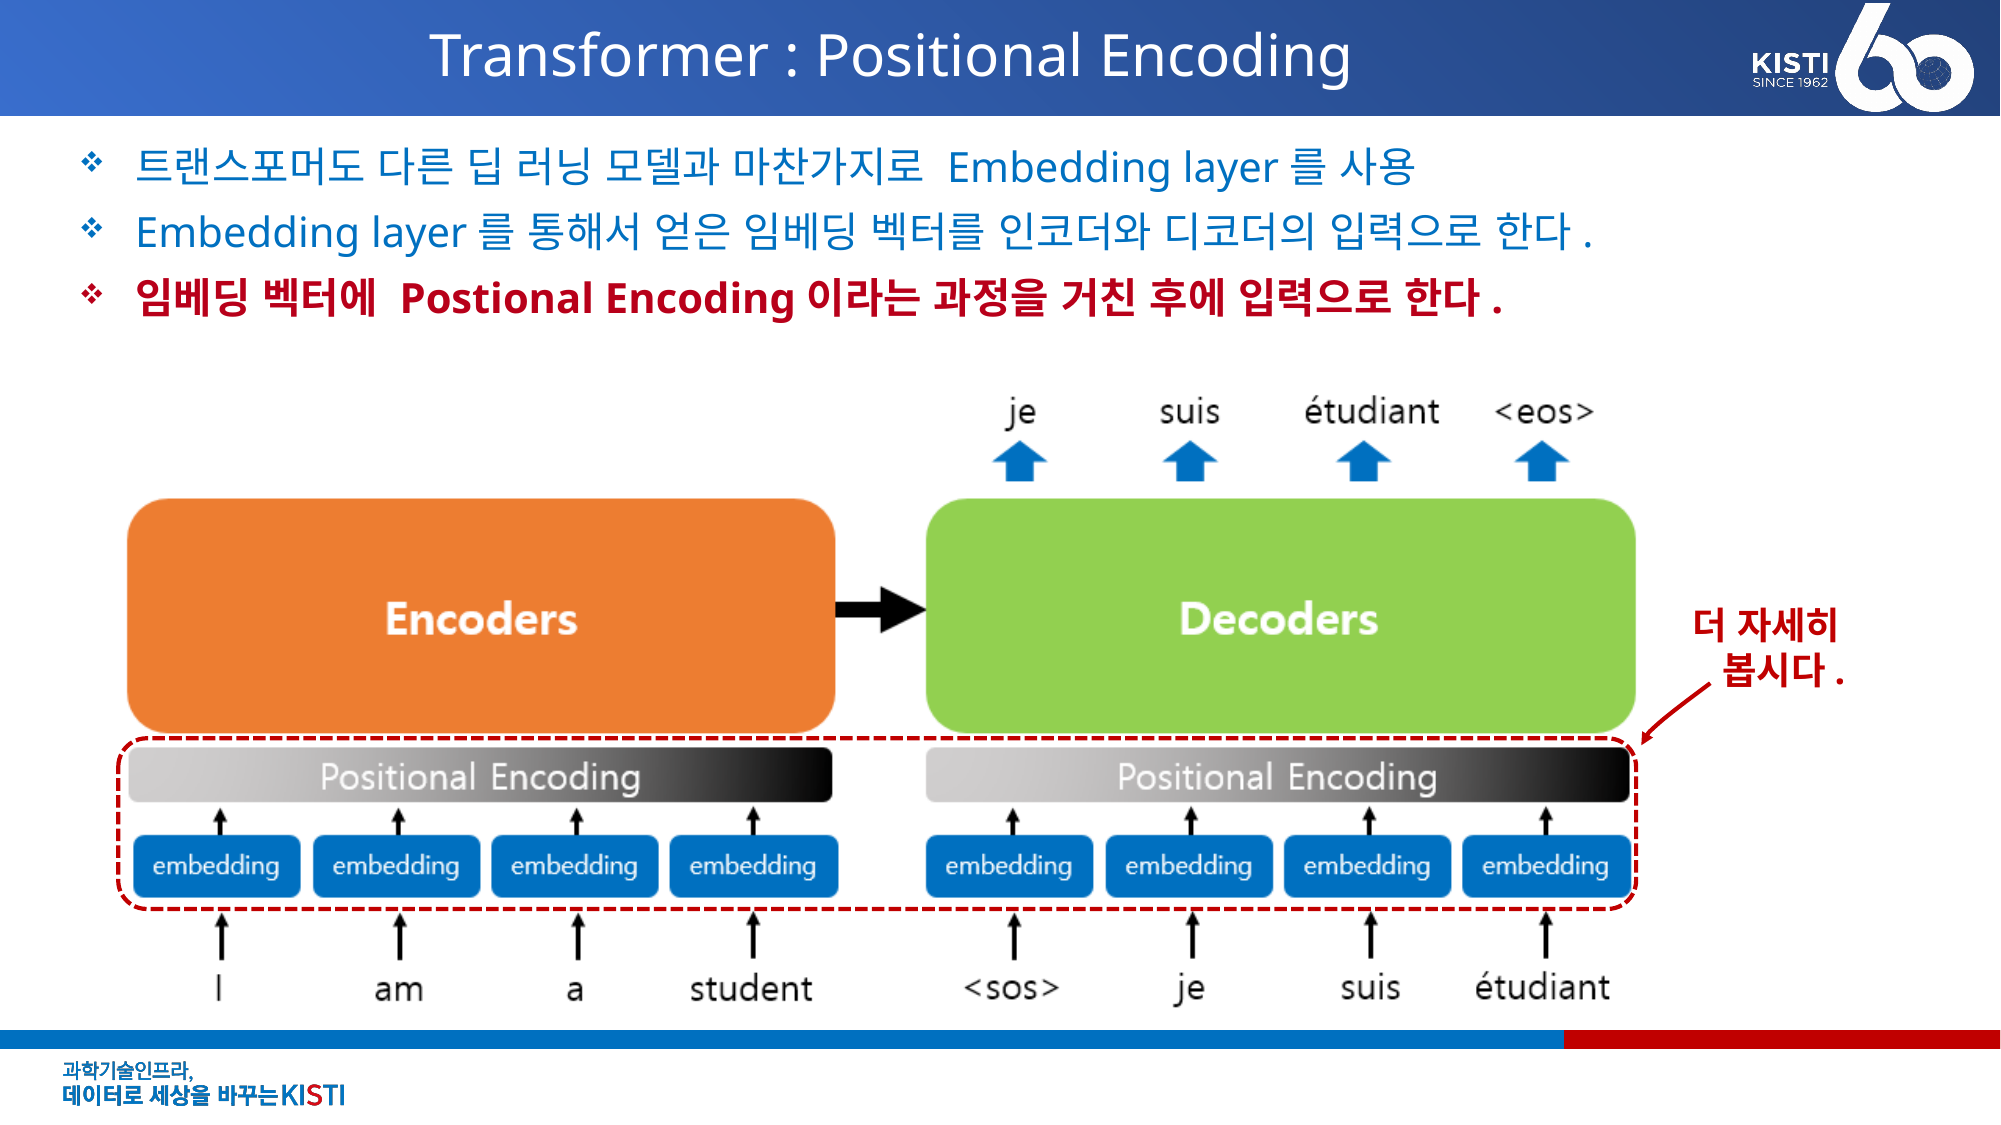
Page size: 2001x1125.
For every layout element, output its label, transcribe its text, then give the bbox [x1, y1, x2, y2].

picture [63, 1061, 344, 1106]
list 트랜스포머도 다른 딥 러닝 모델과 마찬가지로 Embedding layer를 사용 Embedding layer를 통해서 얻은 임베딩 벡터를 인코더와 디코더의 입력으로 한다. 임베딩 벡터에 Postional Encoding이라는 과정을 거친 후에 입력으로 한다. [63, 138, 1958, 1009]
text_box [48, 19, 1836, 139]
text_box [118, 383, 1882, 1009]
picture [1753, 3, 1974, 112]
title Transformer : Positional Encoding [63, 0, 1720, 116]
